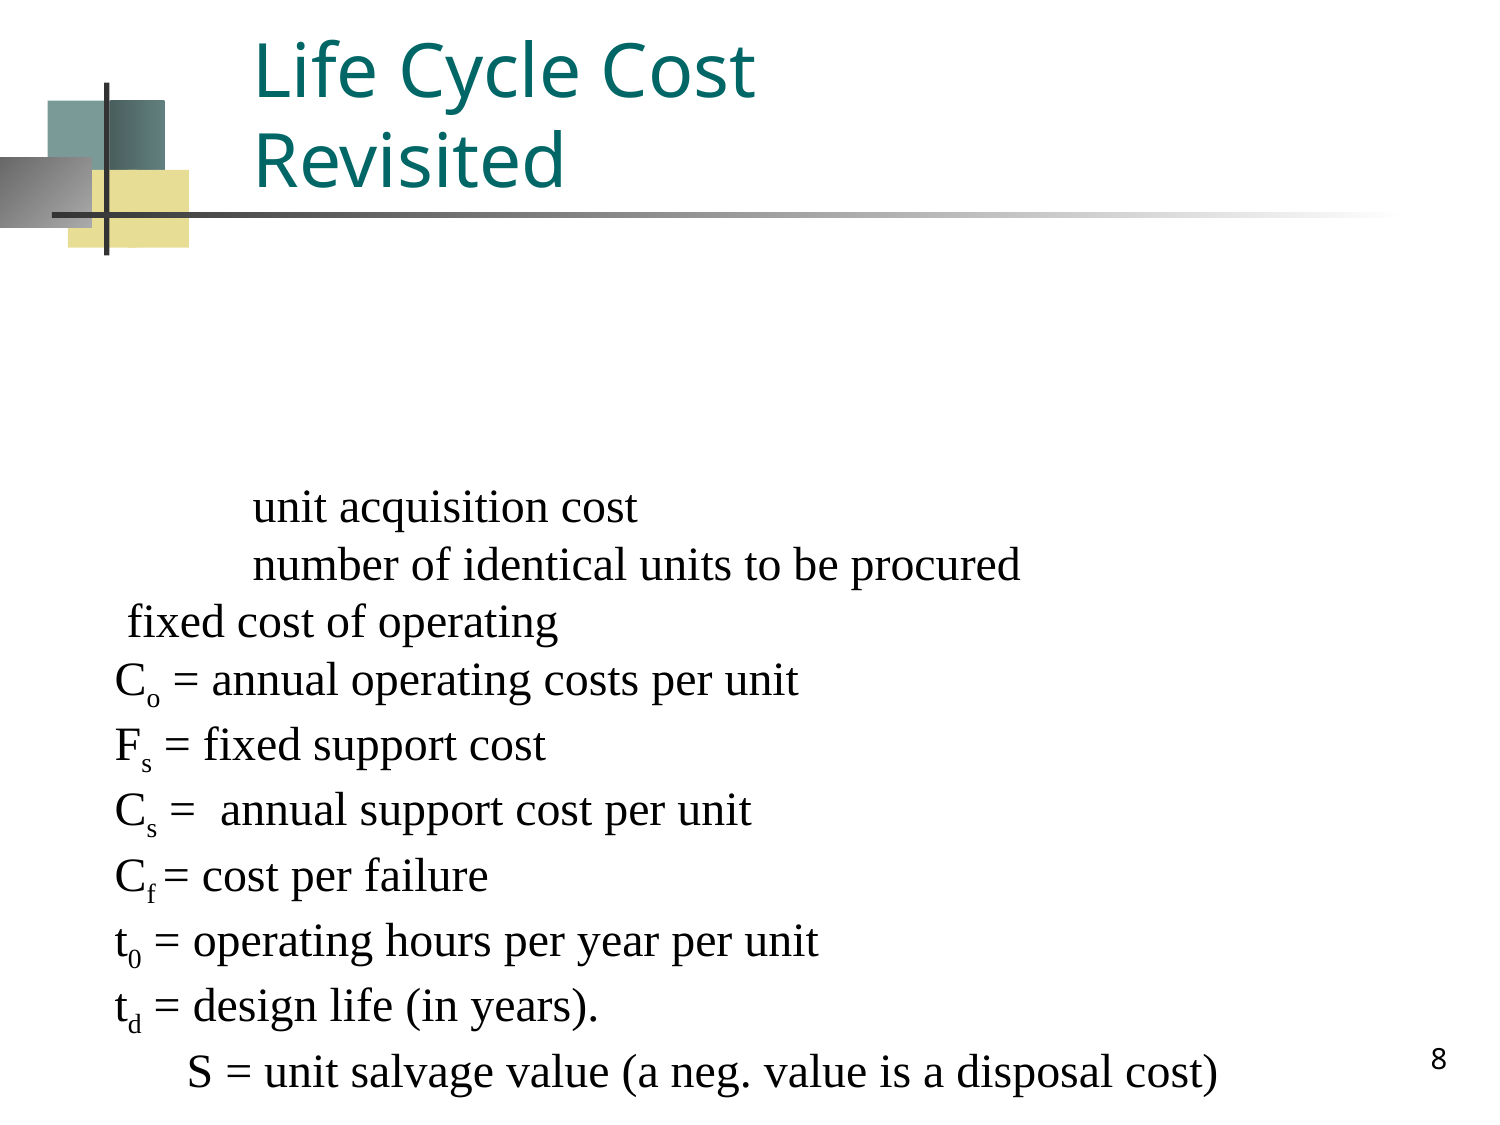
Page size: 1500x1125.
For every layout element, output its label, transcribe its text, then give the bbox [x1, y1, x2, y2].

title Life Cycle Cost Revisited [237, 87, 1088, 211]
slide_number 8 [1149, 1012, 1463, 1088]
